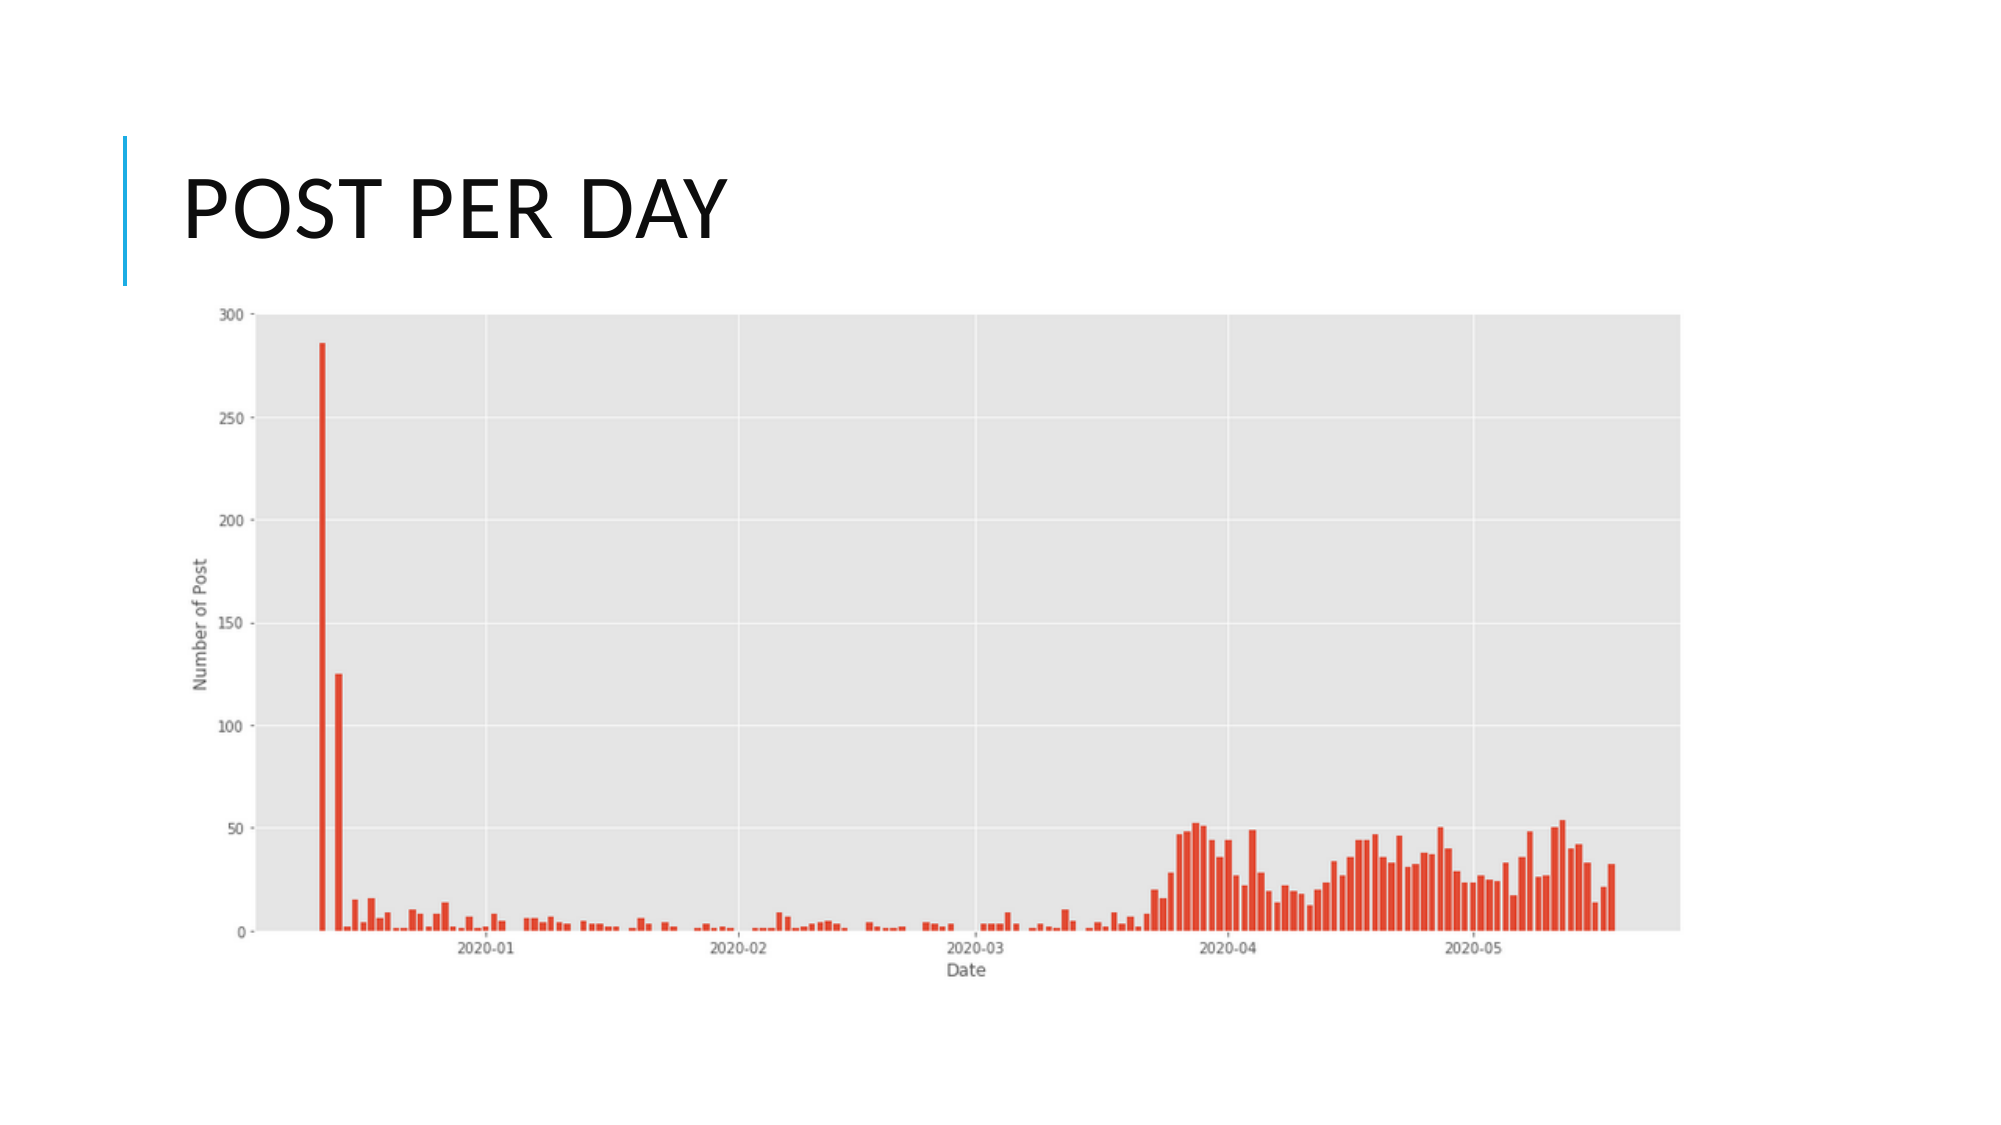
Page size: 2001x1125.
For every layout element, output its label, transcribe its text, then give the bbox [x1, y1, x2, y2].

title Post per Day [168, 119, 1763, 305]
picture [167, 304, 1701, 983]
